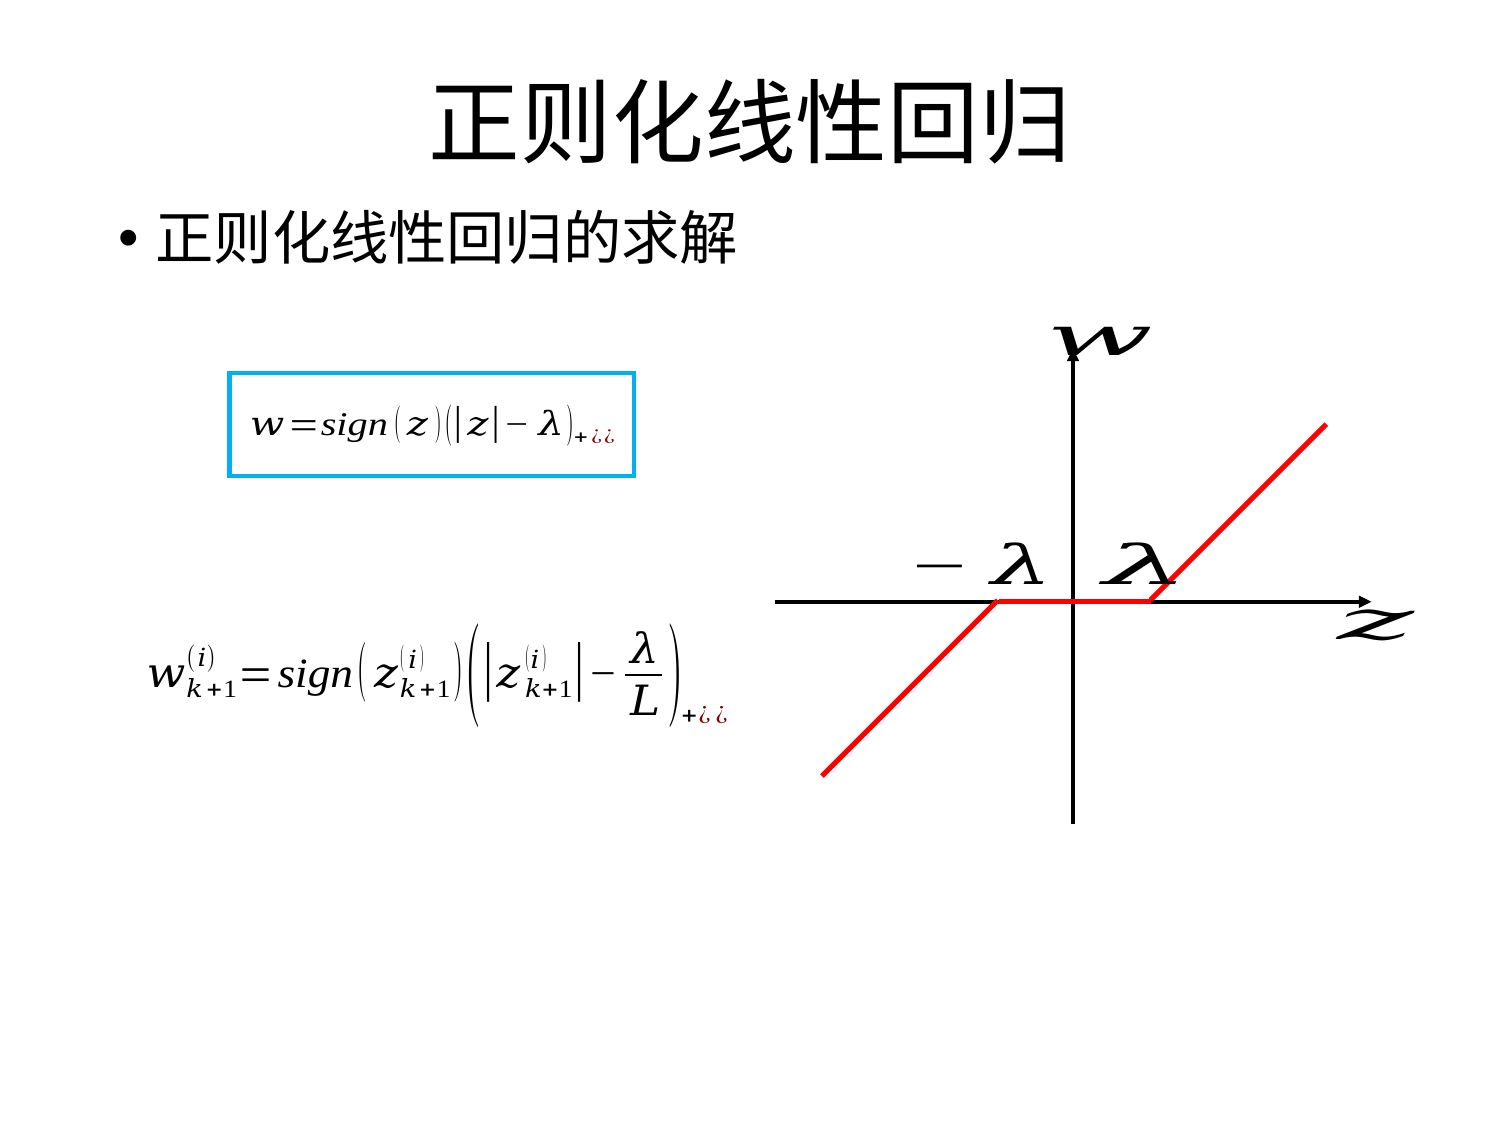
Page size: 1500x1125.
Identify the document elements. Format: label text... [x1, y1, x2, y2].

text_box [774, 307, 1425, 825]
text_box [229, 372, 634, 476]
title 正则化线性回归 [103, 18, 1397, 236]
